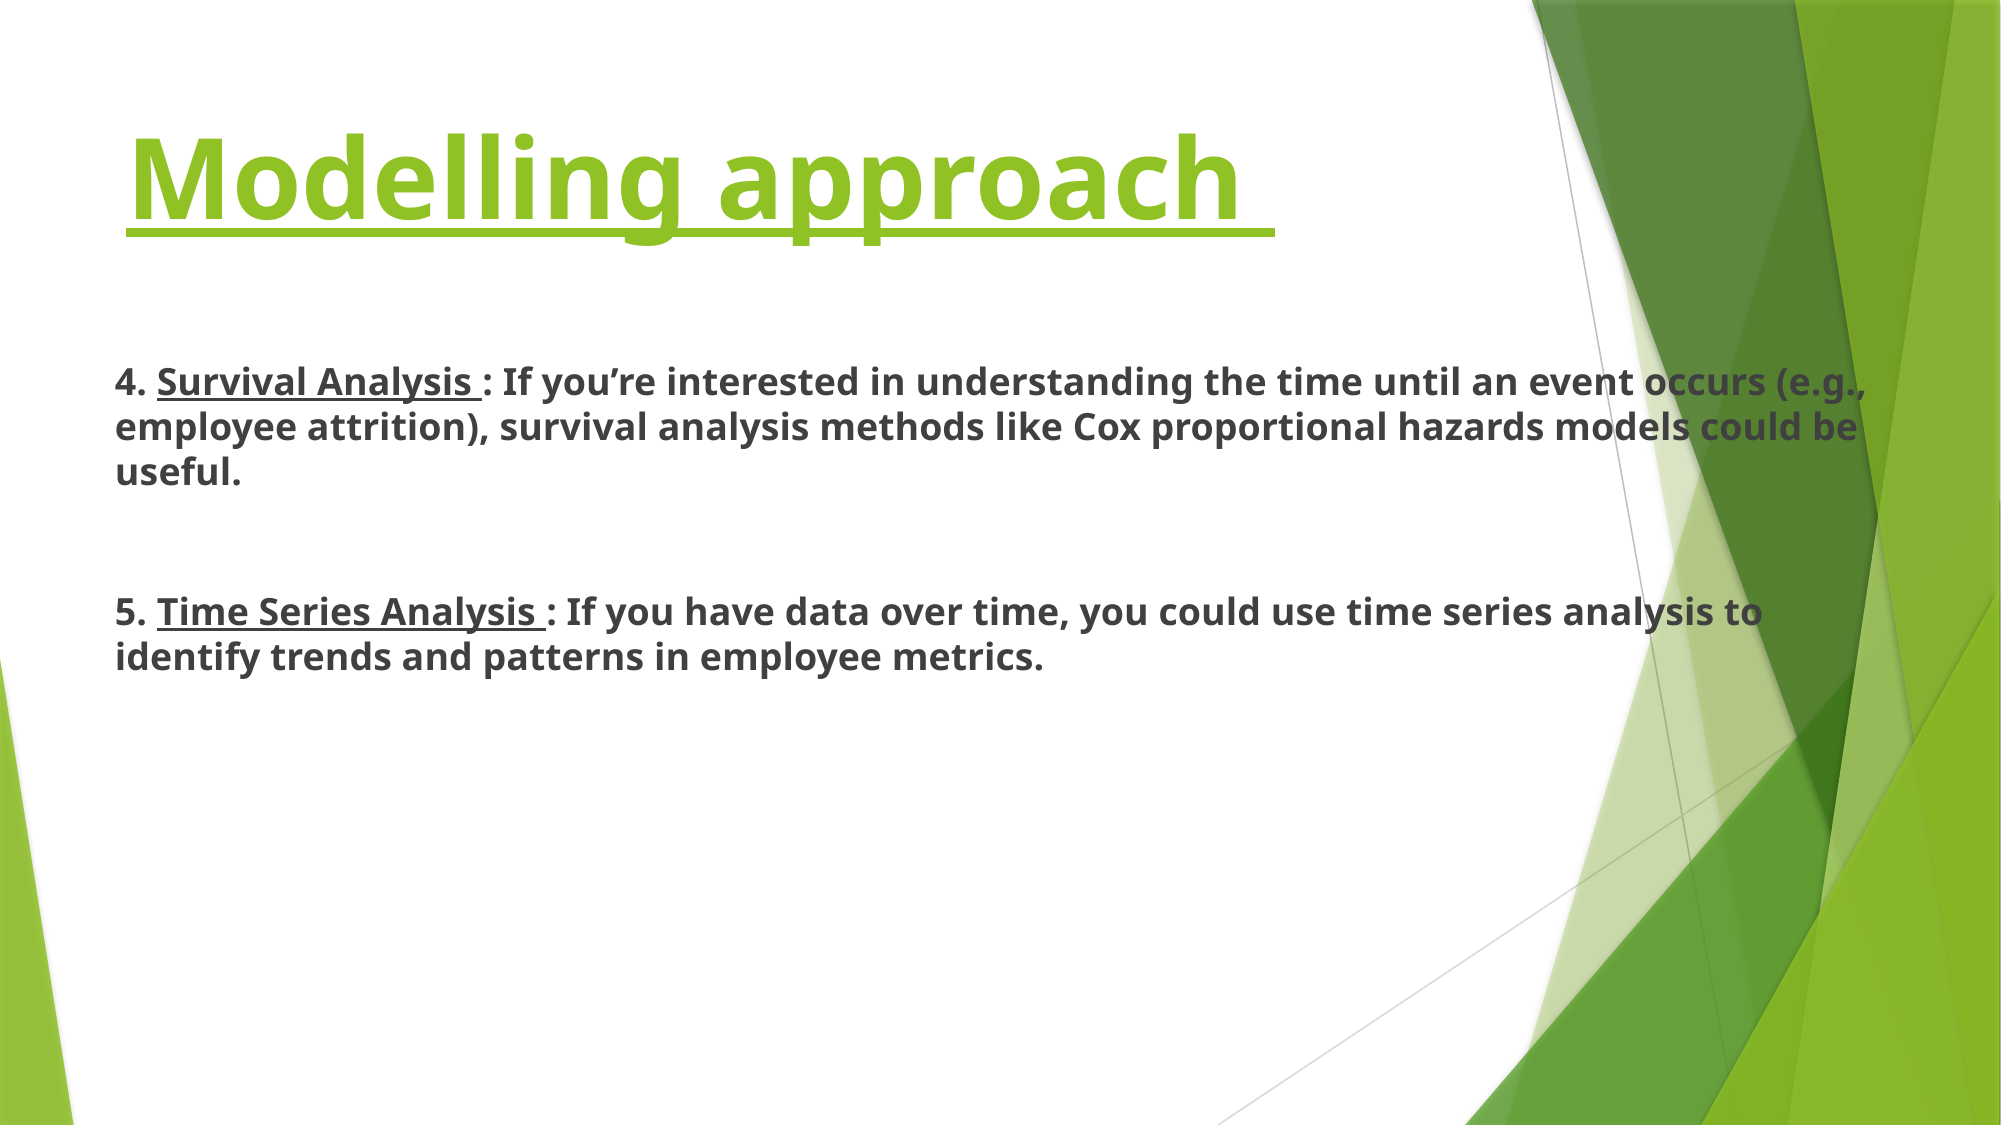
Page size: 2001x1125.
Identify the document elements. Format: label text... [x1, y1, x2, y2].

list 4. Survival Analysis : If you’re interested in understanding the time until an event occurs (e.g., employee attrition), survival analysis methods like Cox proportional hazards models could be useful. 5. Time Series Analysis : If you have data over time, you could use time series analysis to identify trends and patterns in employee metrics. [99, 350, 1900, 1068]
title Modelling approach [111, 99, 1522, 317]
